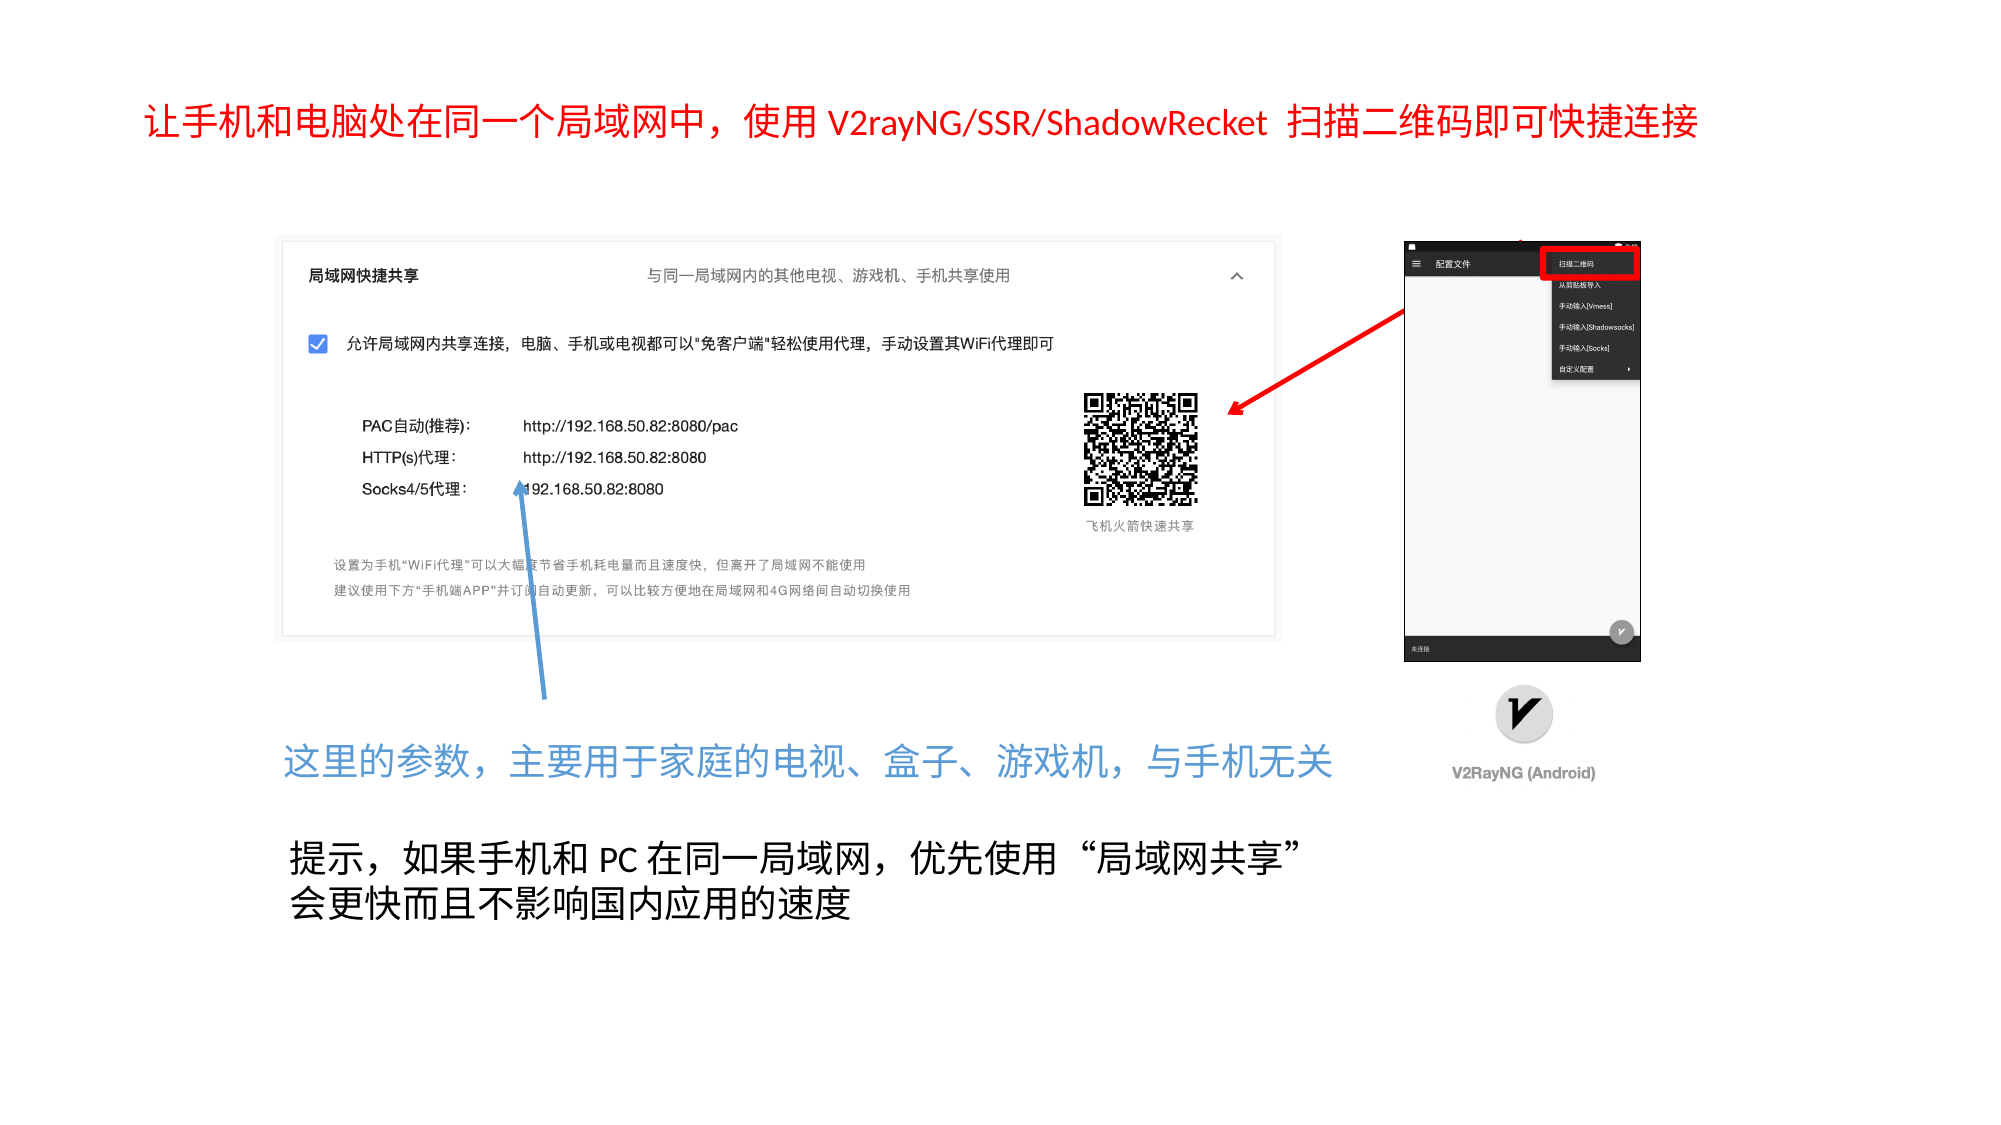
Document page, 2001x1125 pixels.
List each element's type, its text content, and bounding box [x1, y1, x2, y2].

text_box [519, 480, 545, 700]
text_box 提示，如果手机和PC在同一局域网，优先使用“局域网共享” 会更快而且不影响国内应用的速度 [274, 827, 1349, 932]
text_box 让手机和电脑处在同一个局域网中，使用V2rayNG/SSR/ShadowRecket 扫描二维码即可快捷连接 [129, 90, 1714, 150]
picture [1444, 669, 1601, 792]
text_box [1227, 241, 1403, 415]
picture [274, 234, 1282, 642]
text_box 这里的参数，主要用于家庭的电视、盒子、游戏机，与手机无关 [268, 730, 1349, 791]
picture [1403, 241, 1641, 662]
